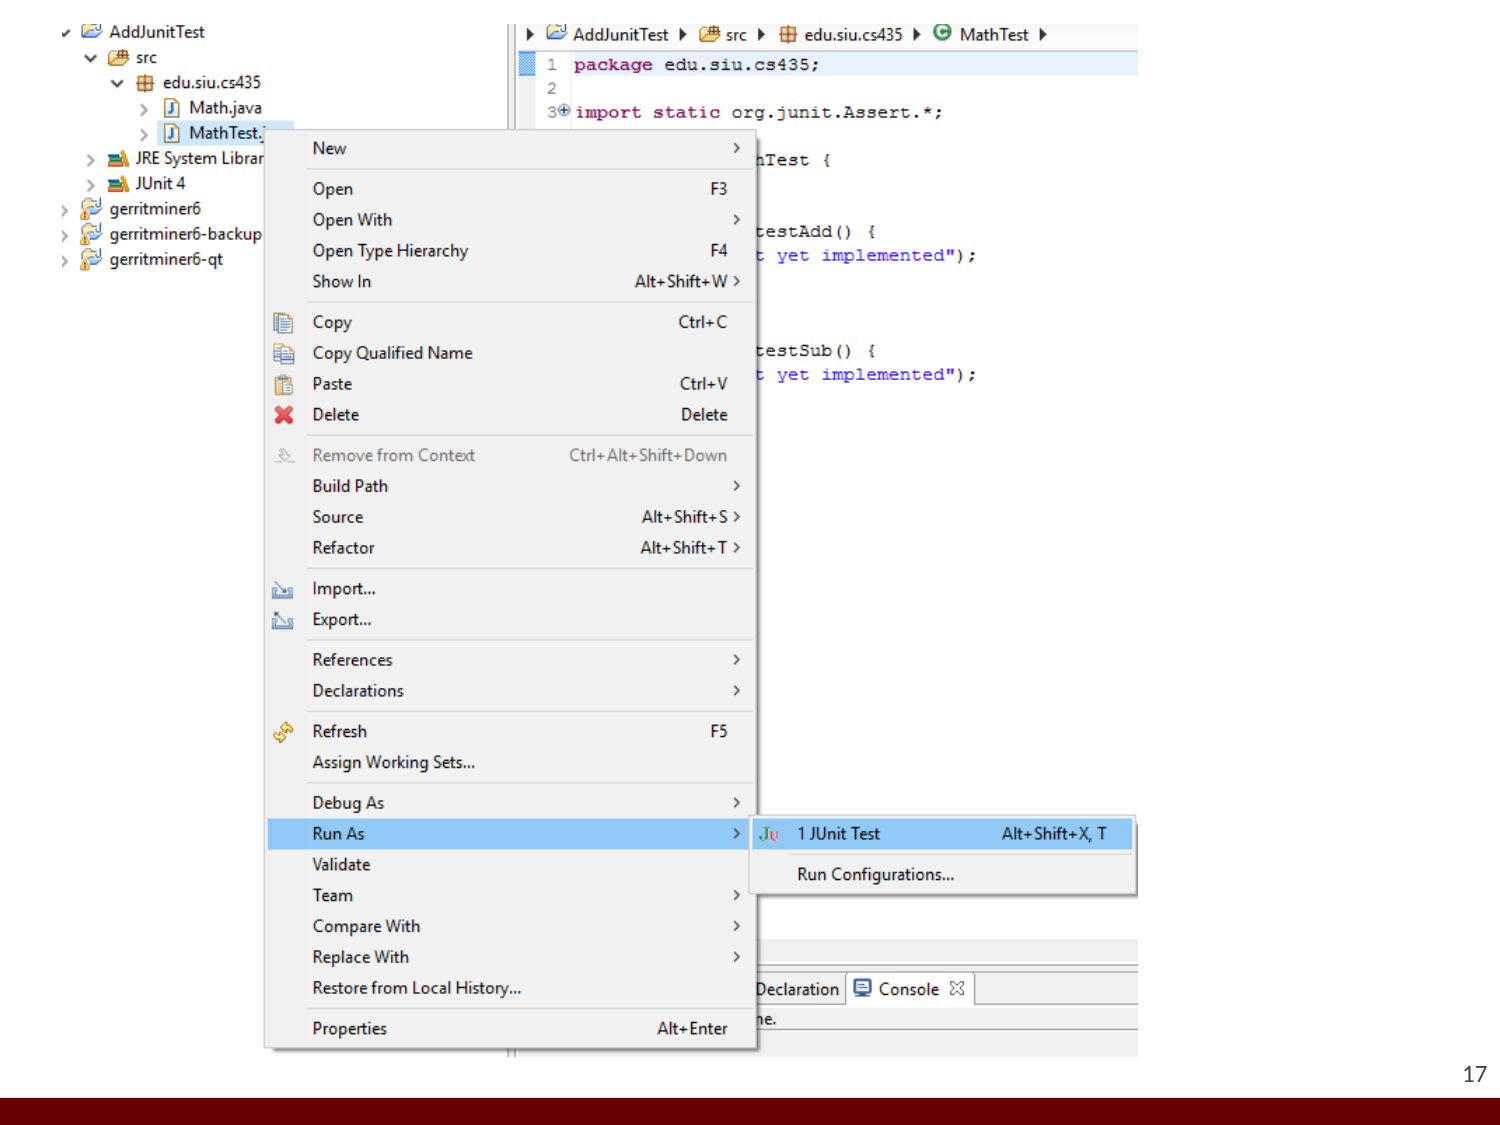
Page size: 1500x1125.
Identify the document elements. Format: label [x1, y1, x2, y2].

picture [62, 24, 1138, 1057]
